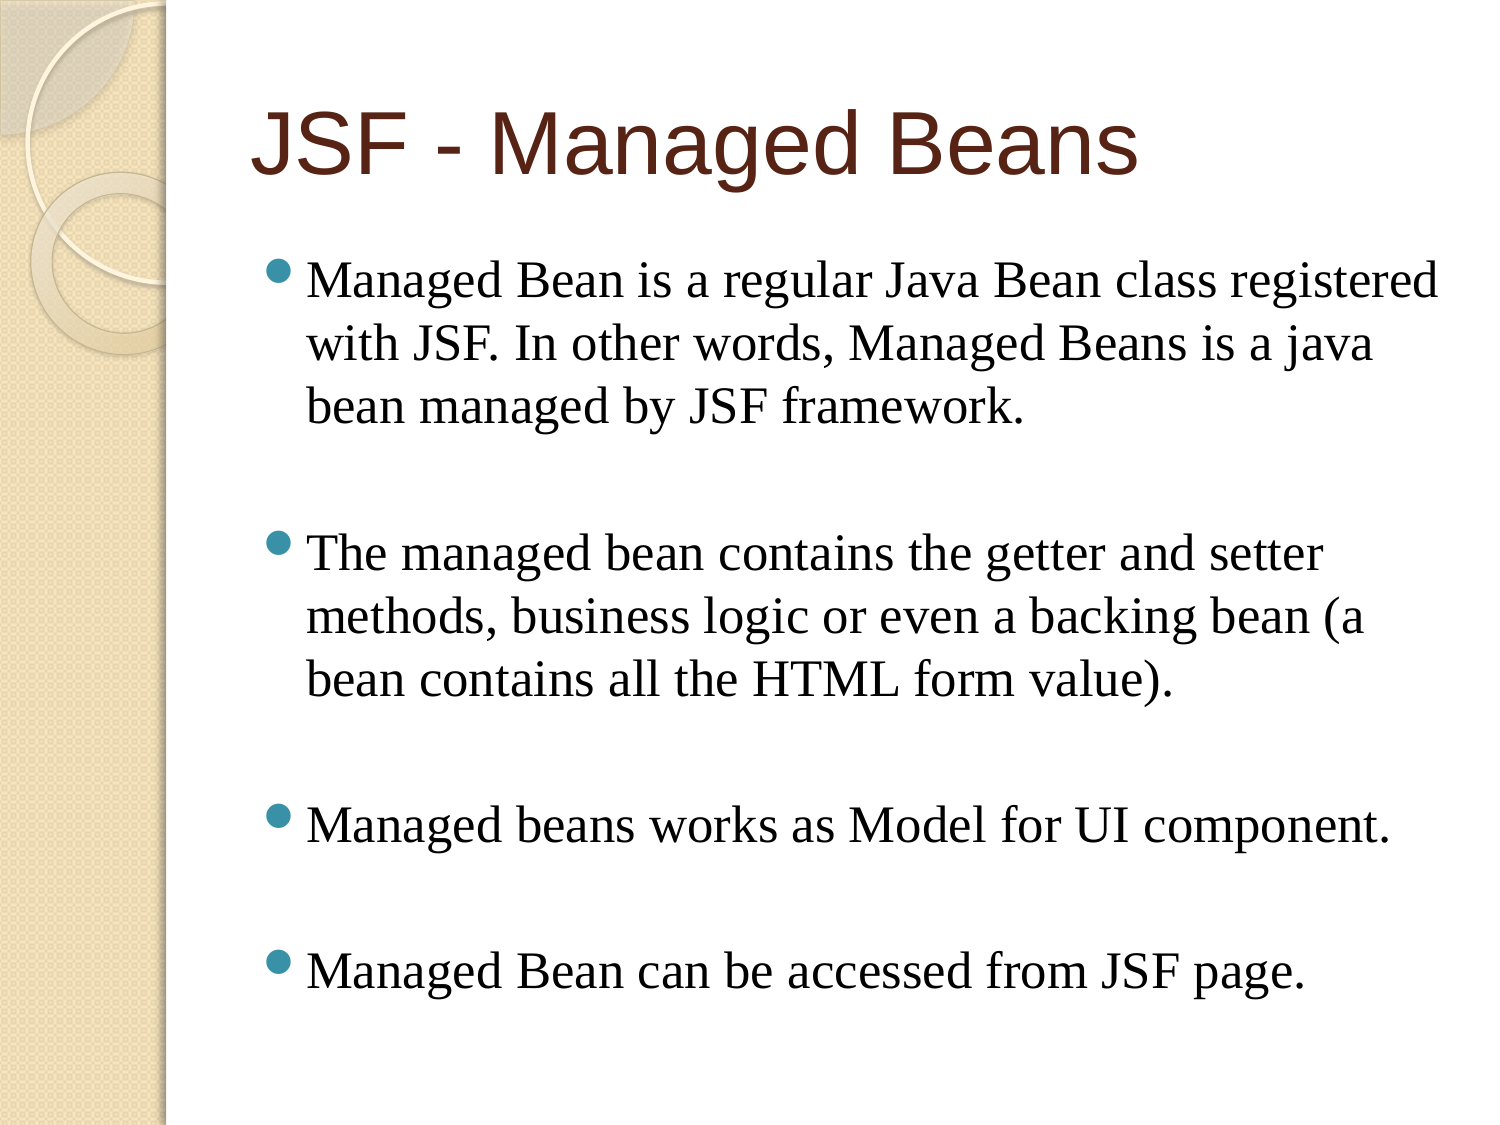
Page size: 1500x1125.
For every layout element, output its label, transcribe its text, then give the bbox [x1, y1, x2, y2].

title JSF - Managed Beans [235, 45, 1466, 233]
list Managed Bean is a regular Java Bean class registered with JSF. In other words, Managed Beans is a java bean managed by JSF framework. The managed bean contains the getter and setter methods, business logic or even a backing bean (a bean contains all the HTML form value). Managed beans works as Model for UI component. Managed Bean can be accessed from JSF page. [235, 237, 1466, 1025]
